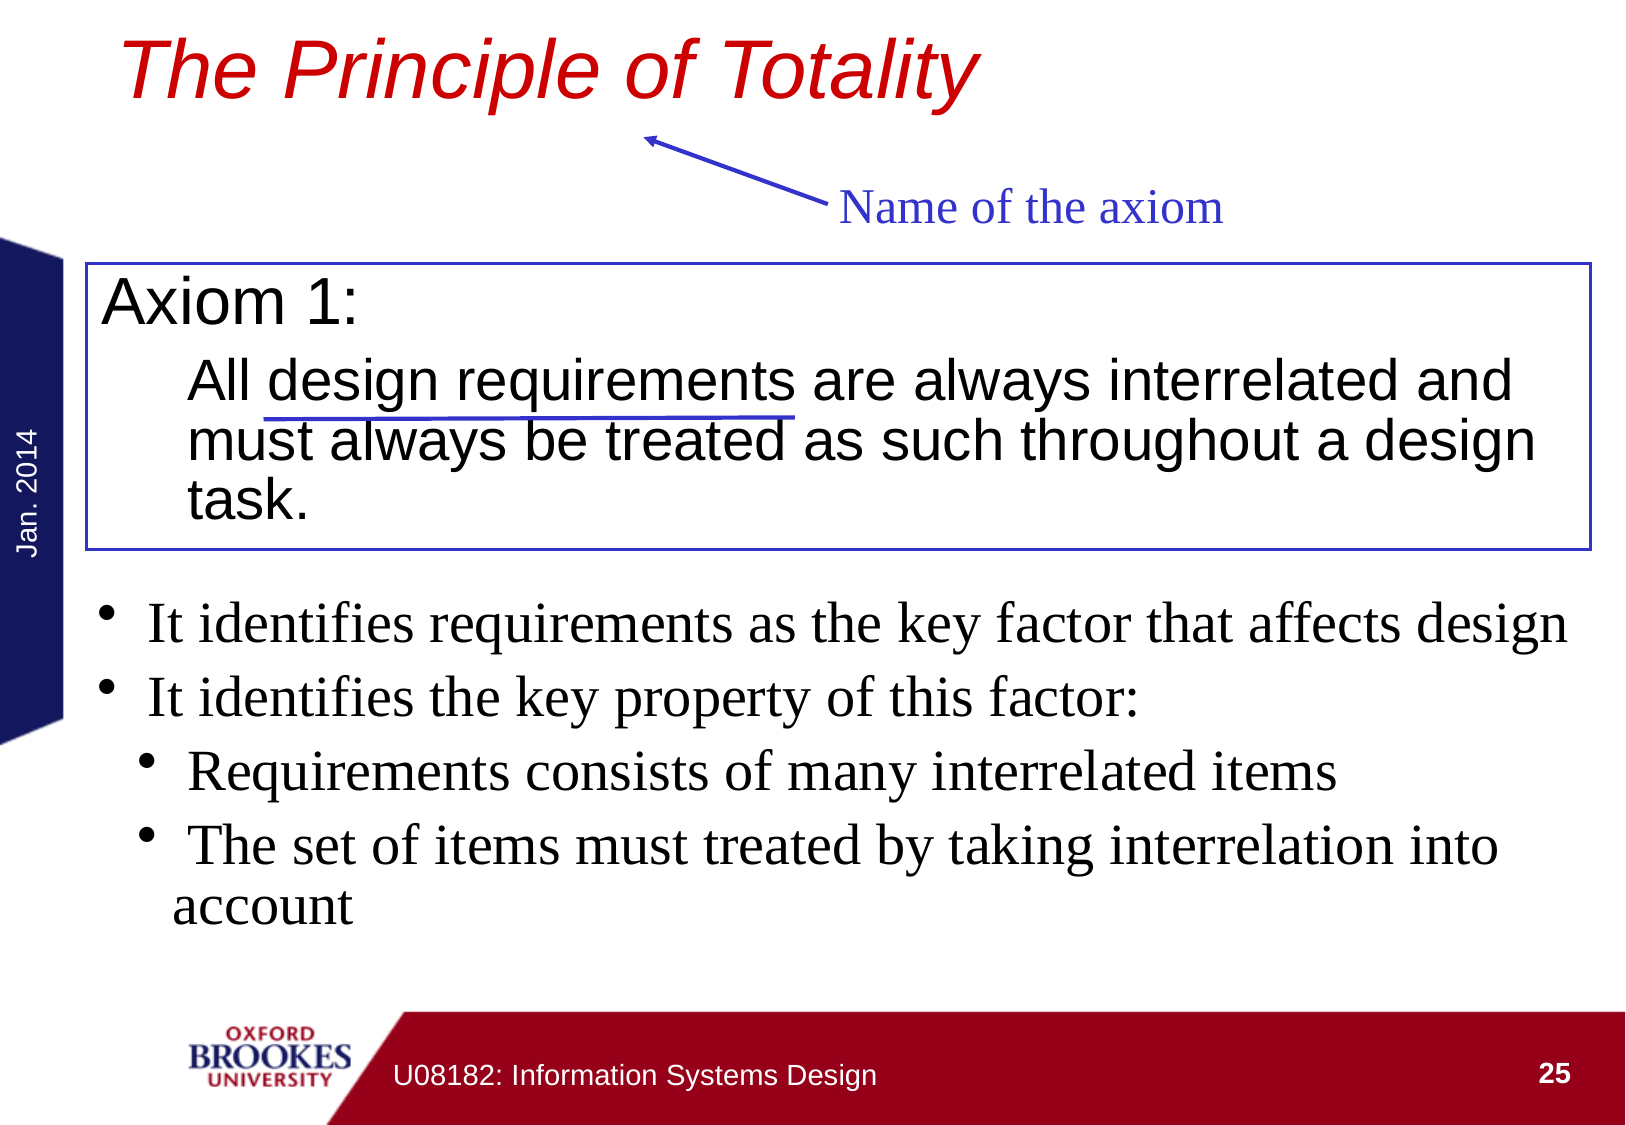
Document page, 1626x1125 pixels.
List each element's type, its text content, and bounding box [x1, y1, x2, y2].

footer U08182: Information Systems Design [392, 1056, 1289, 1101]
title The Principle of Totality [100, 13, 1560, 118]
text_box It identifies requirements as the key factor that affects design It identifies the key property of this factor: Requirements consists of many interrelated items The set of items must treated by taking interrelation into account [83, 587, 1593, 944]
picture [0, 0, 1626, 1125]
text_box [643, 135, 828, 205]
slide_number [0, 312, 82, 676]
list Axiom 1: All design requirements are always interrelated and must always be treated as such throughout a design task. [86, 263, 1592, 550]
slide_number 25 [1516, 1046, 1594, 1101]
text_box Name of the axiom [824, 166, 1253, 241]
